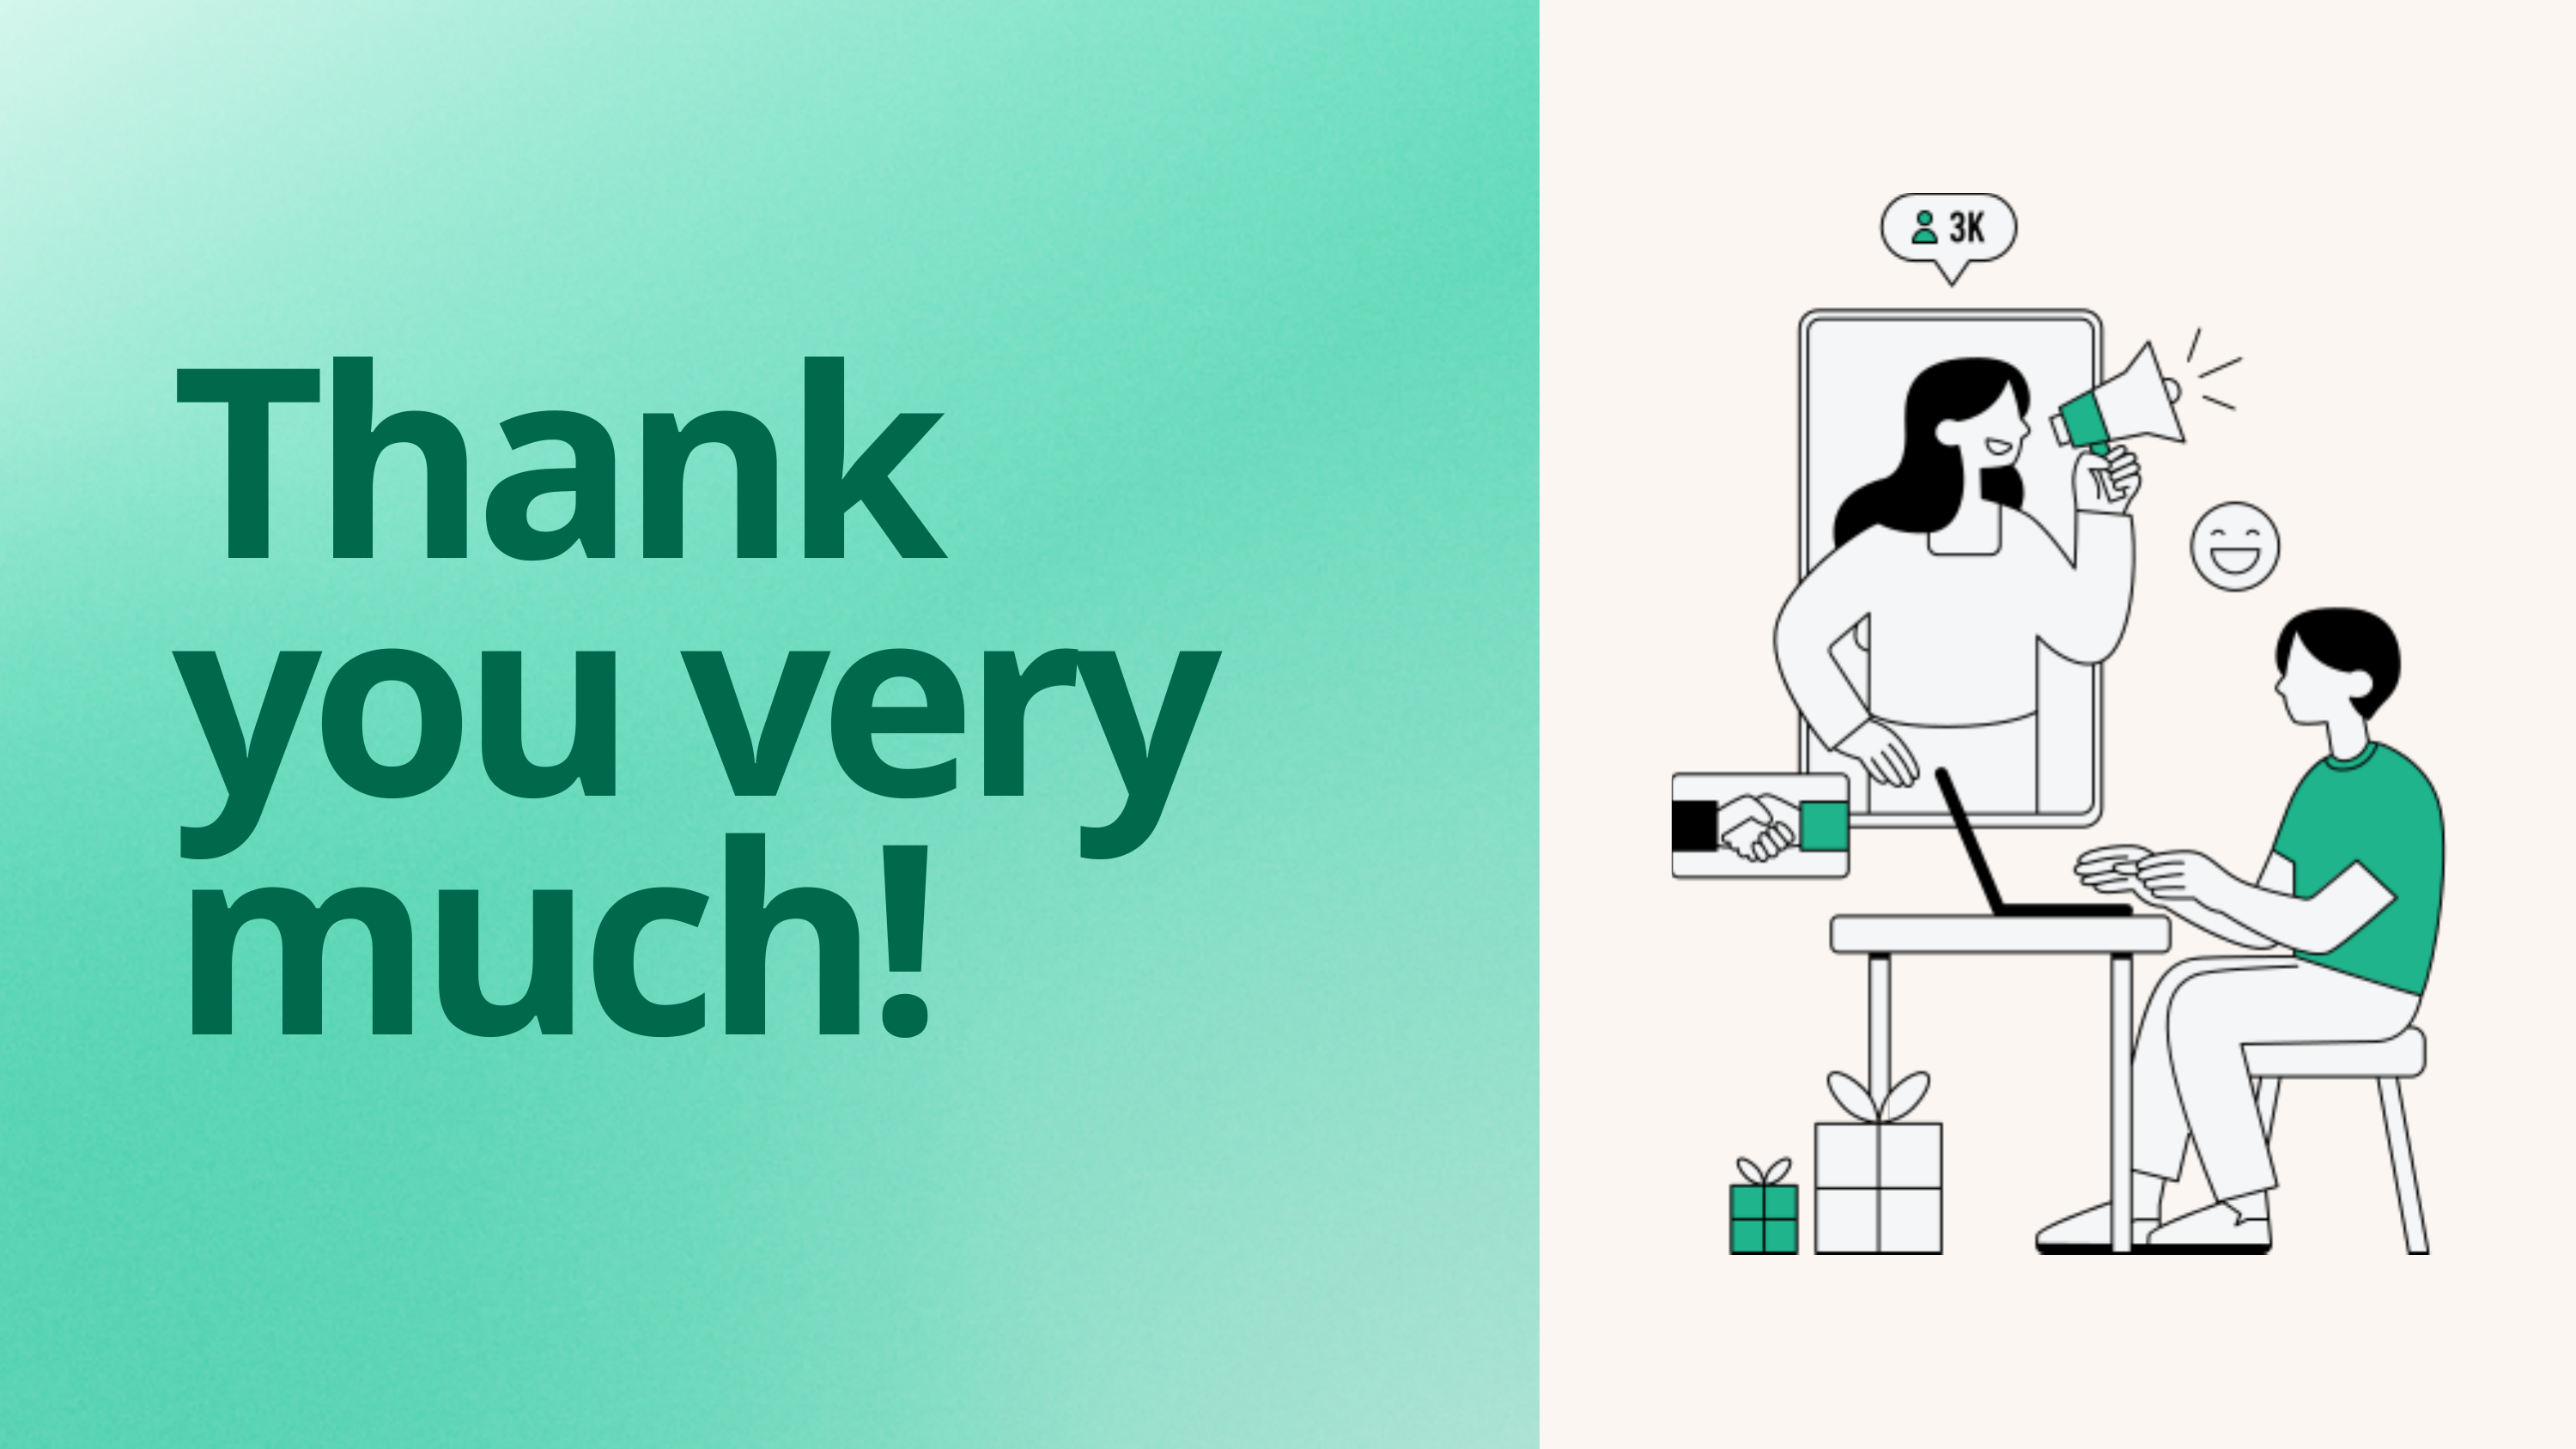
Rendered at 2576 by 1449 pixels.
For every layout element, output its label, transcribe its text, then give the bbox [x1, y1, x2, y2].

text_box Thank you very much! [171, 373, 1319, 1088]
text_box [1671, 193, 2456, 1255]
text_box [0, 0, 1540, 1449]
